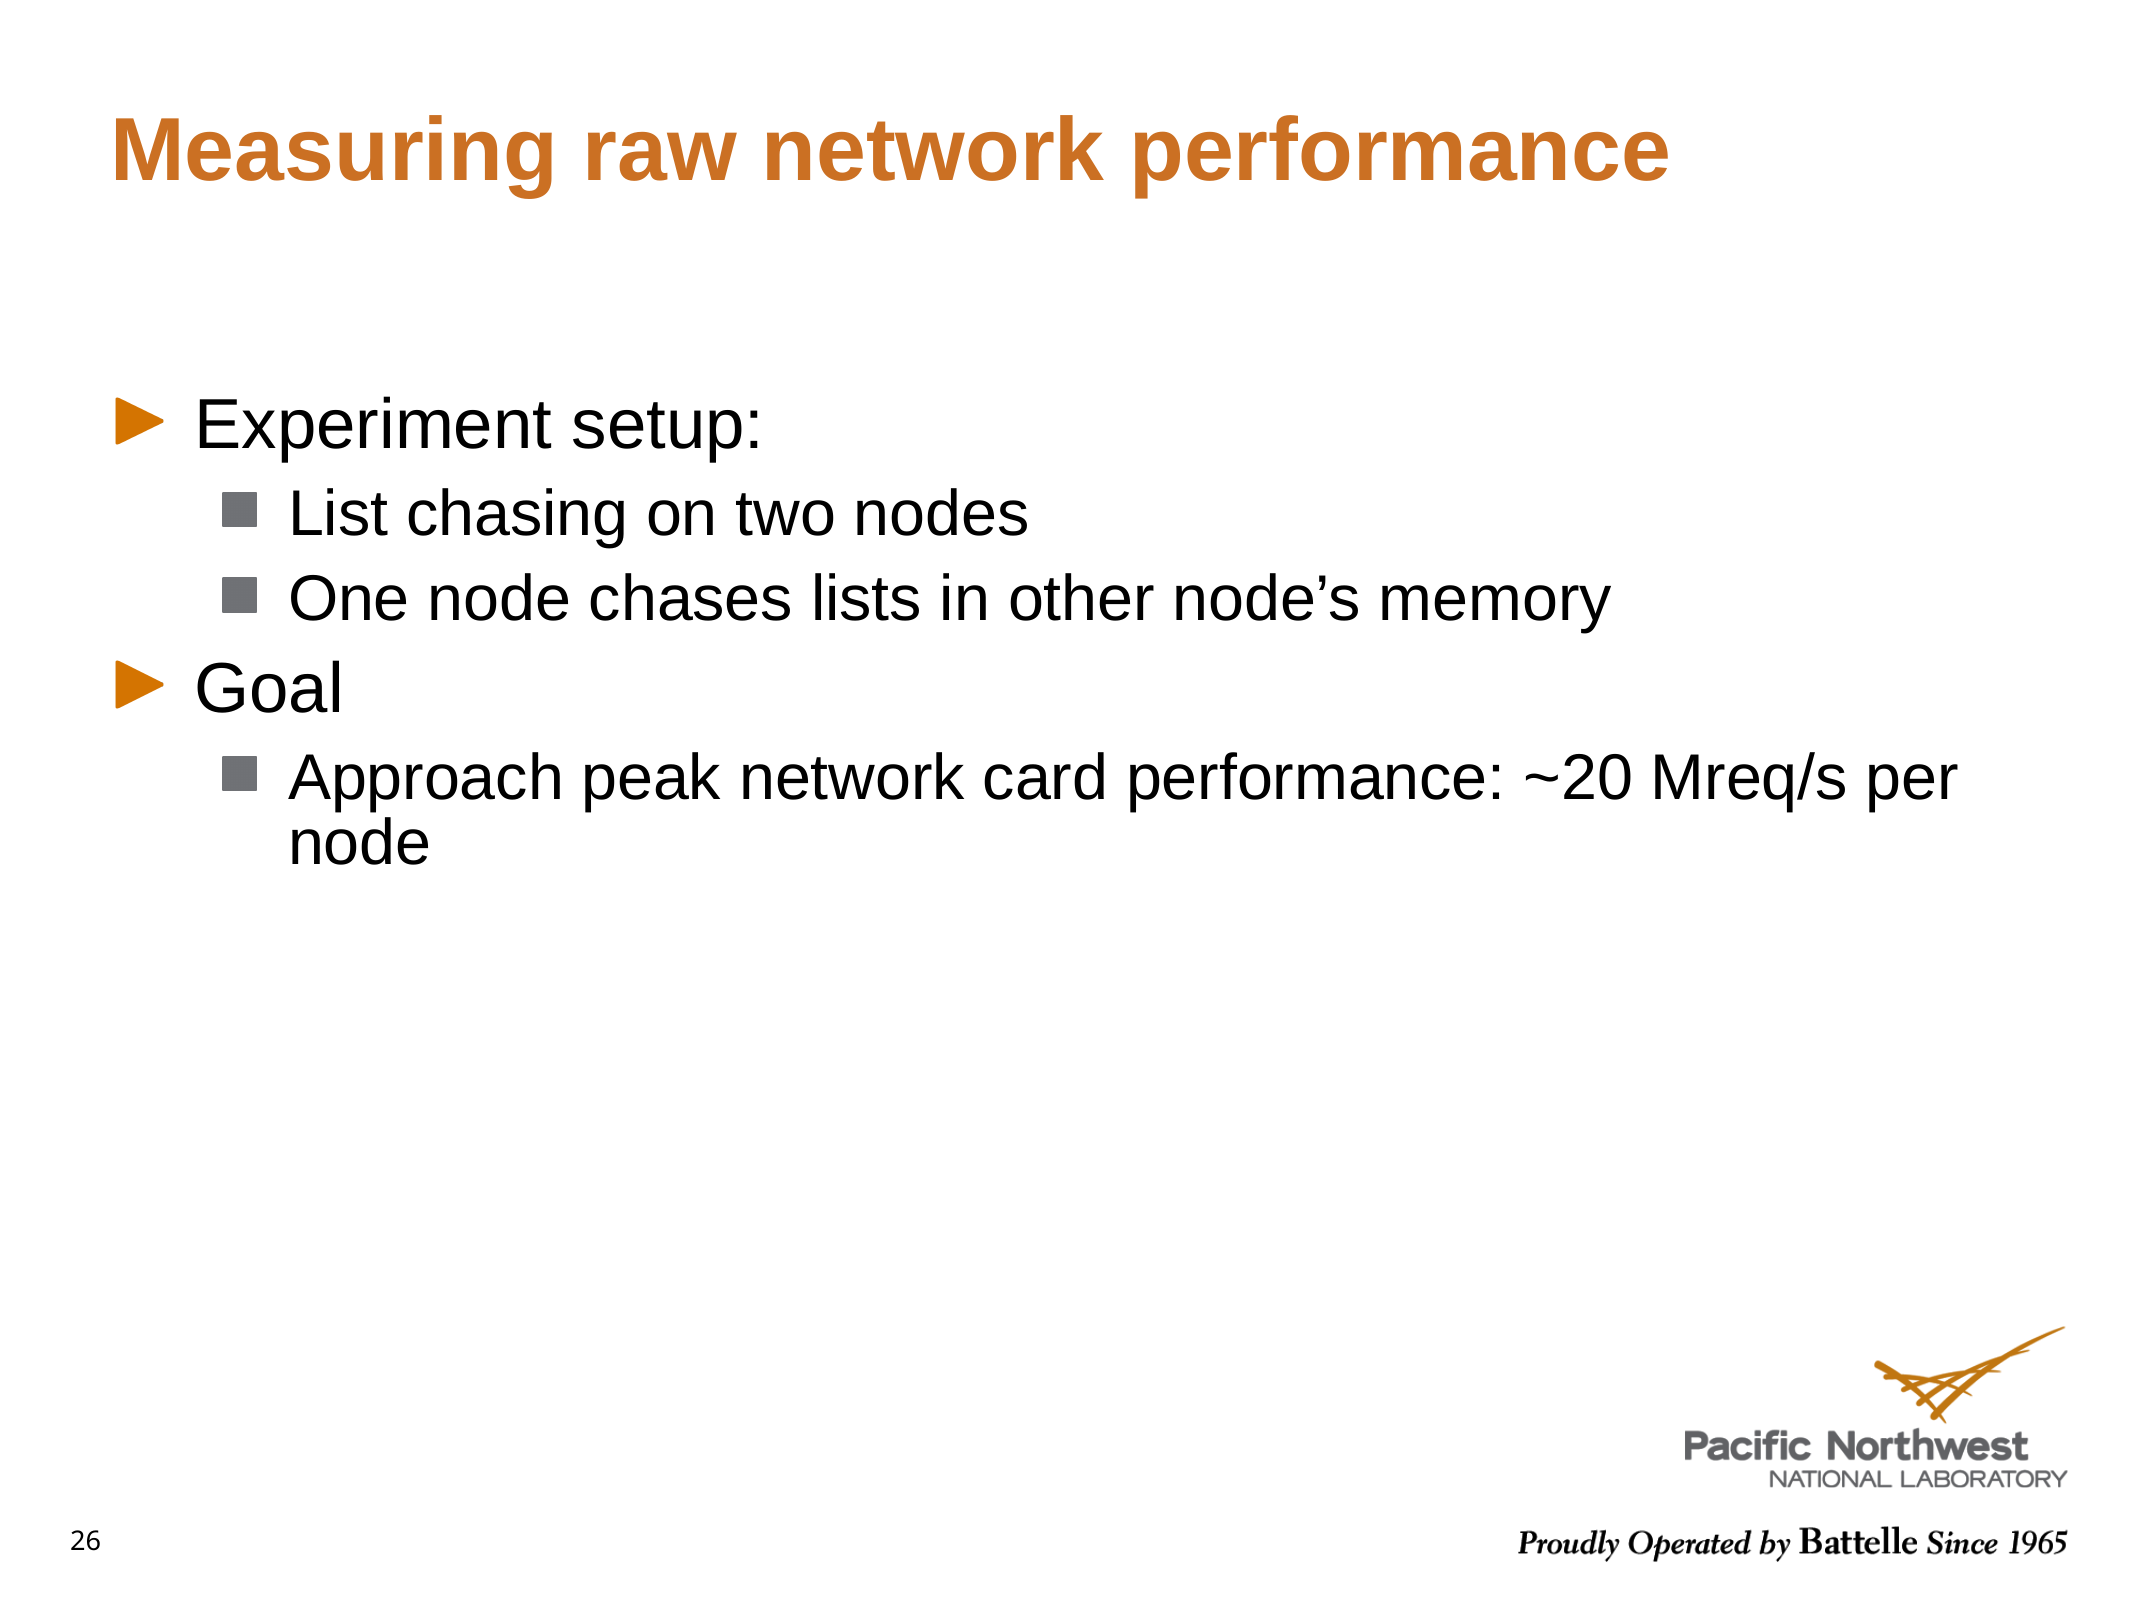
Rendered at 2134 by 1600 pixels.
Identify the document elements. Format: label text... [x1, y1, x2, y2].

picture [114, 659, 165, 710]
picture [1514, 1322, 2134, 1600]
picture [221, 491, 258, 528]
picture [221, 576, 258, 614]
picture [221, 755, 258, 792]
slide_number 26 [26, 1512, 146, 1598]
picture [114, 396, 165, 446]
list Experiment setup: List chasing on two nodes One node chases lists in other node’s memory Goal Approach peak network card performance: ~20 Mreq/s per node [114, 390, 2026, 1226]
title Measuring raw network performance [110, 107, 2026, 339]
